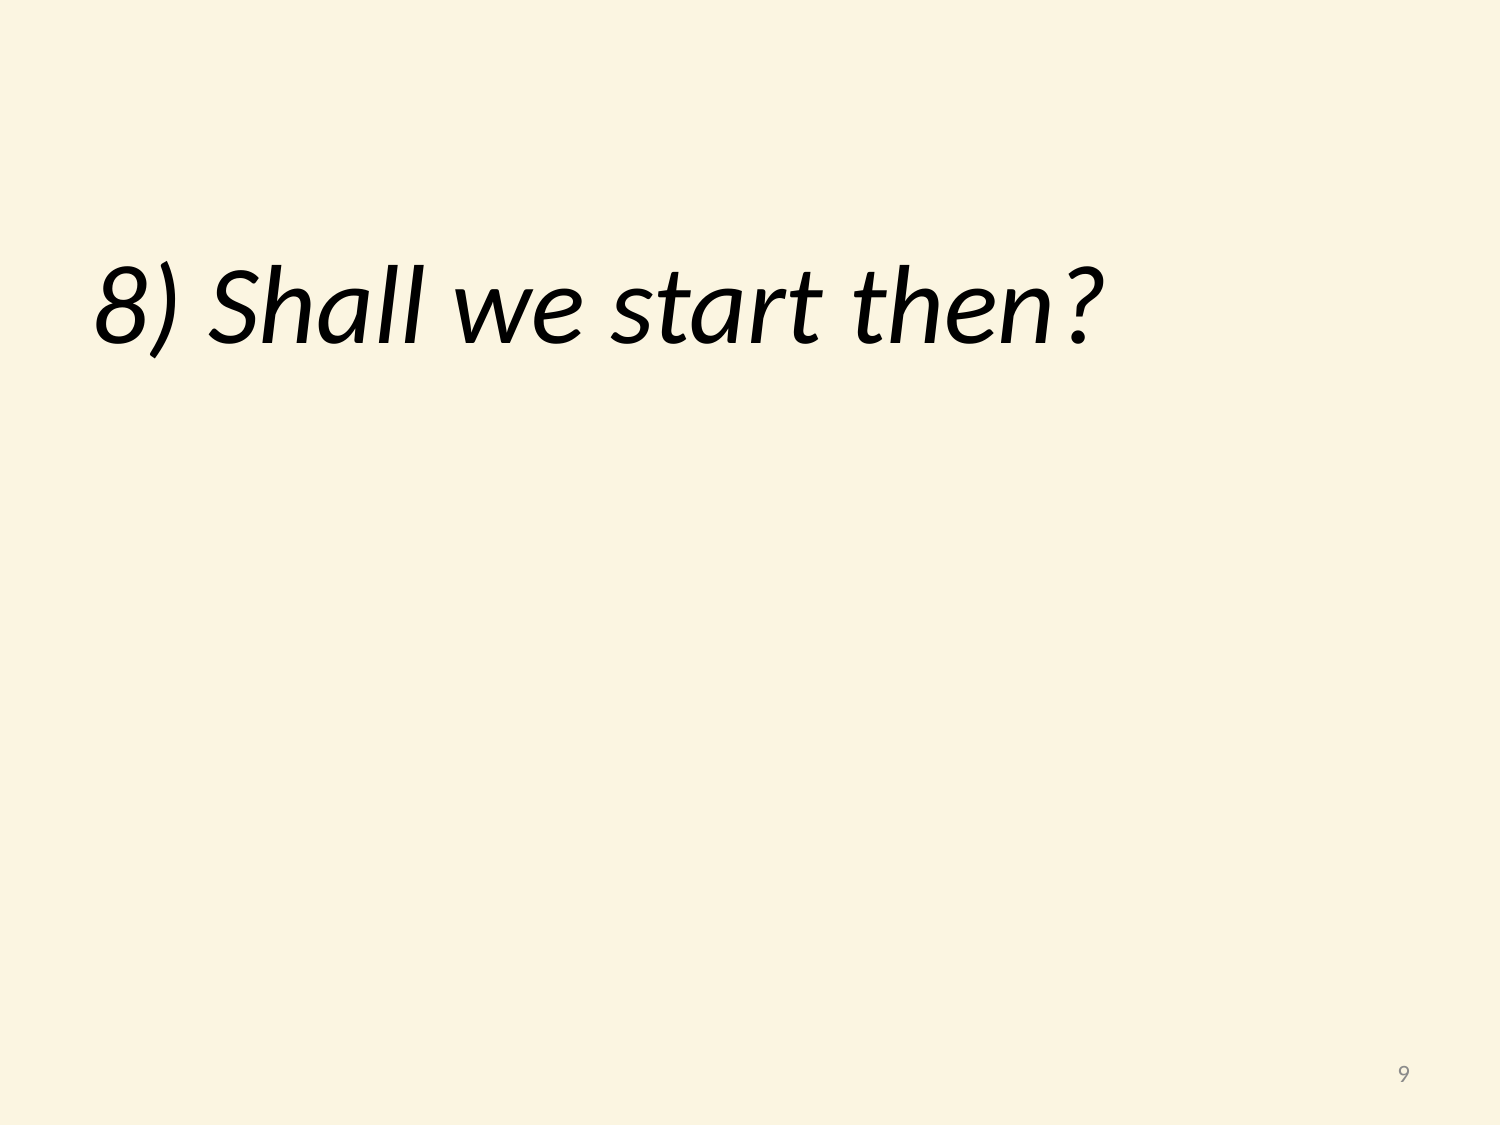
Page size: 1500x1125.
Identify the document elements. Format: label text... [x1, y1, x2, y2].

list 8) Shall we start then? [76, 66, 1428, 1036]
slide_number 9 [1074, 1042, 1425, 1103]
